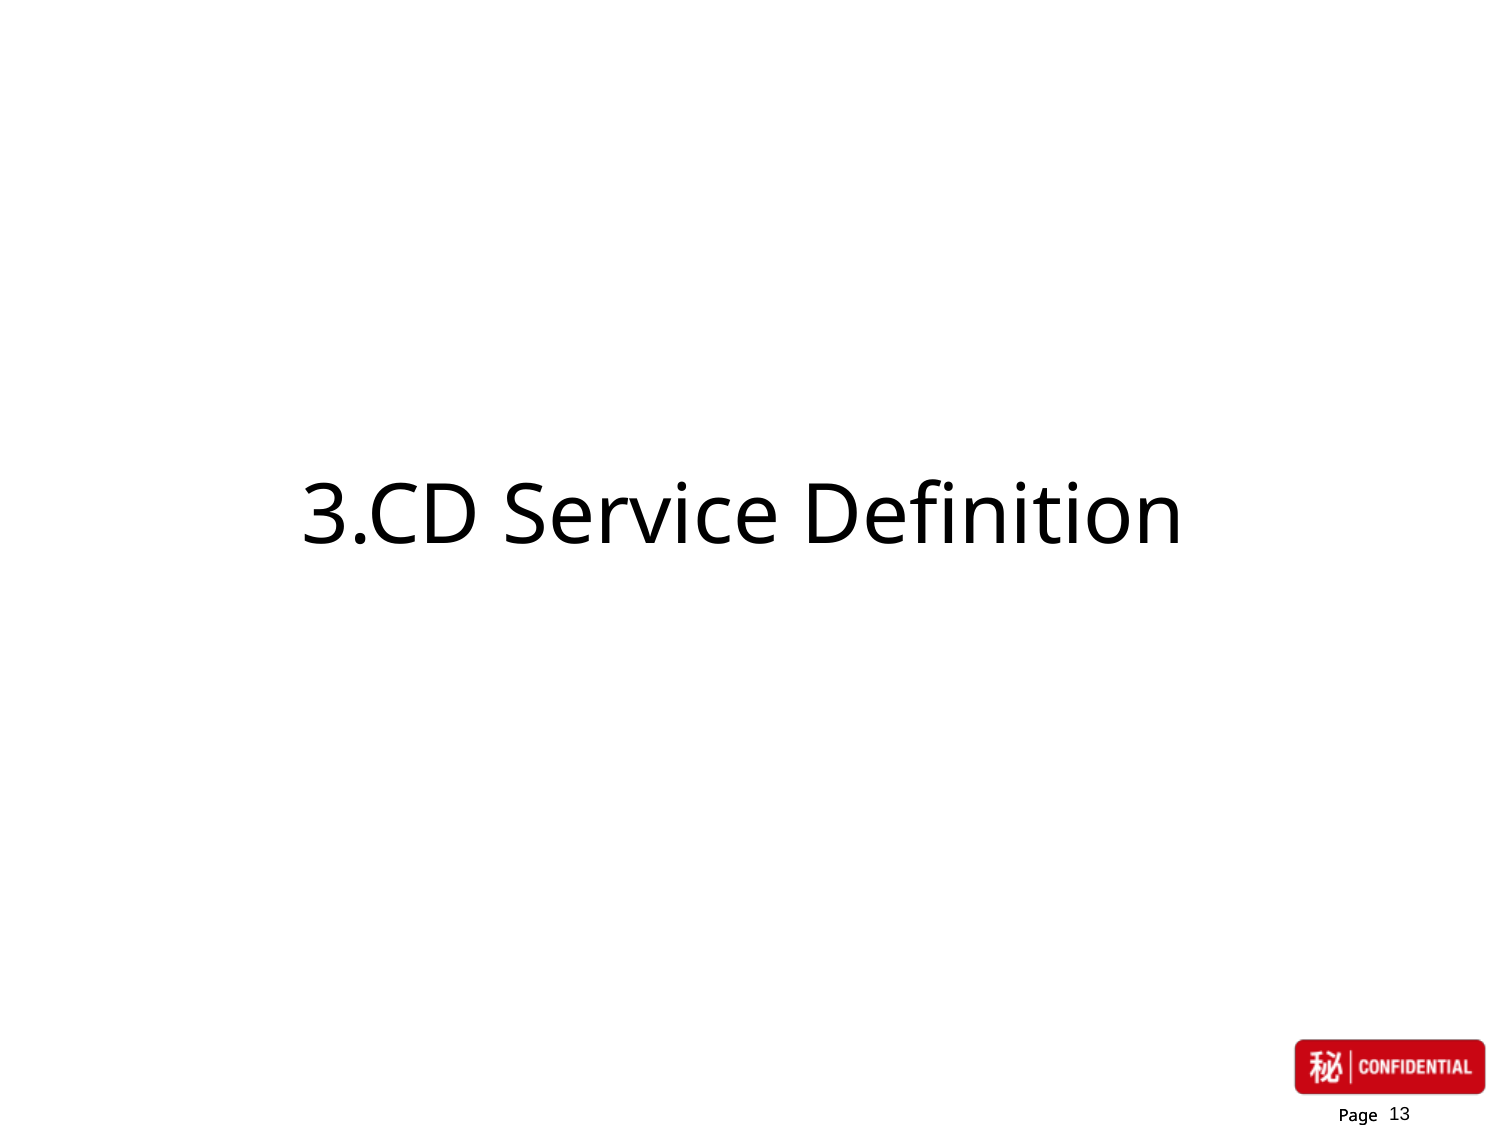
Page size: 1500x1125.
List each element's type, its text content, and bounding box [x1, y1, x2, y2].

picture [1281, 1035, 1500, 1100]
text_box 3.CD Service Definition [41, 453, 1447, 568]
